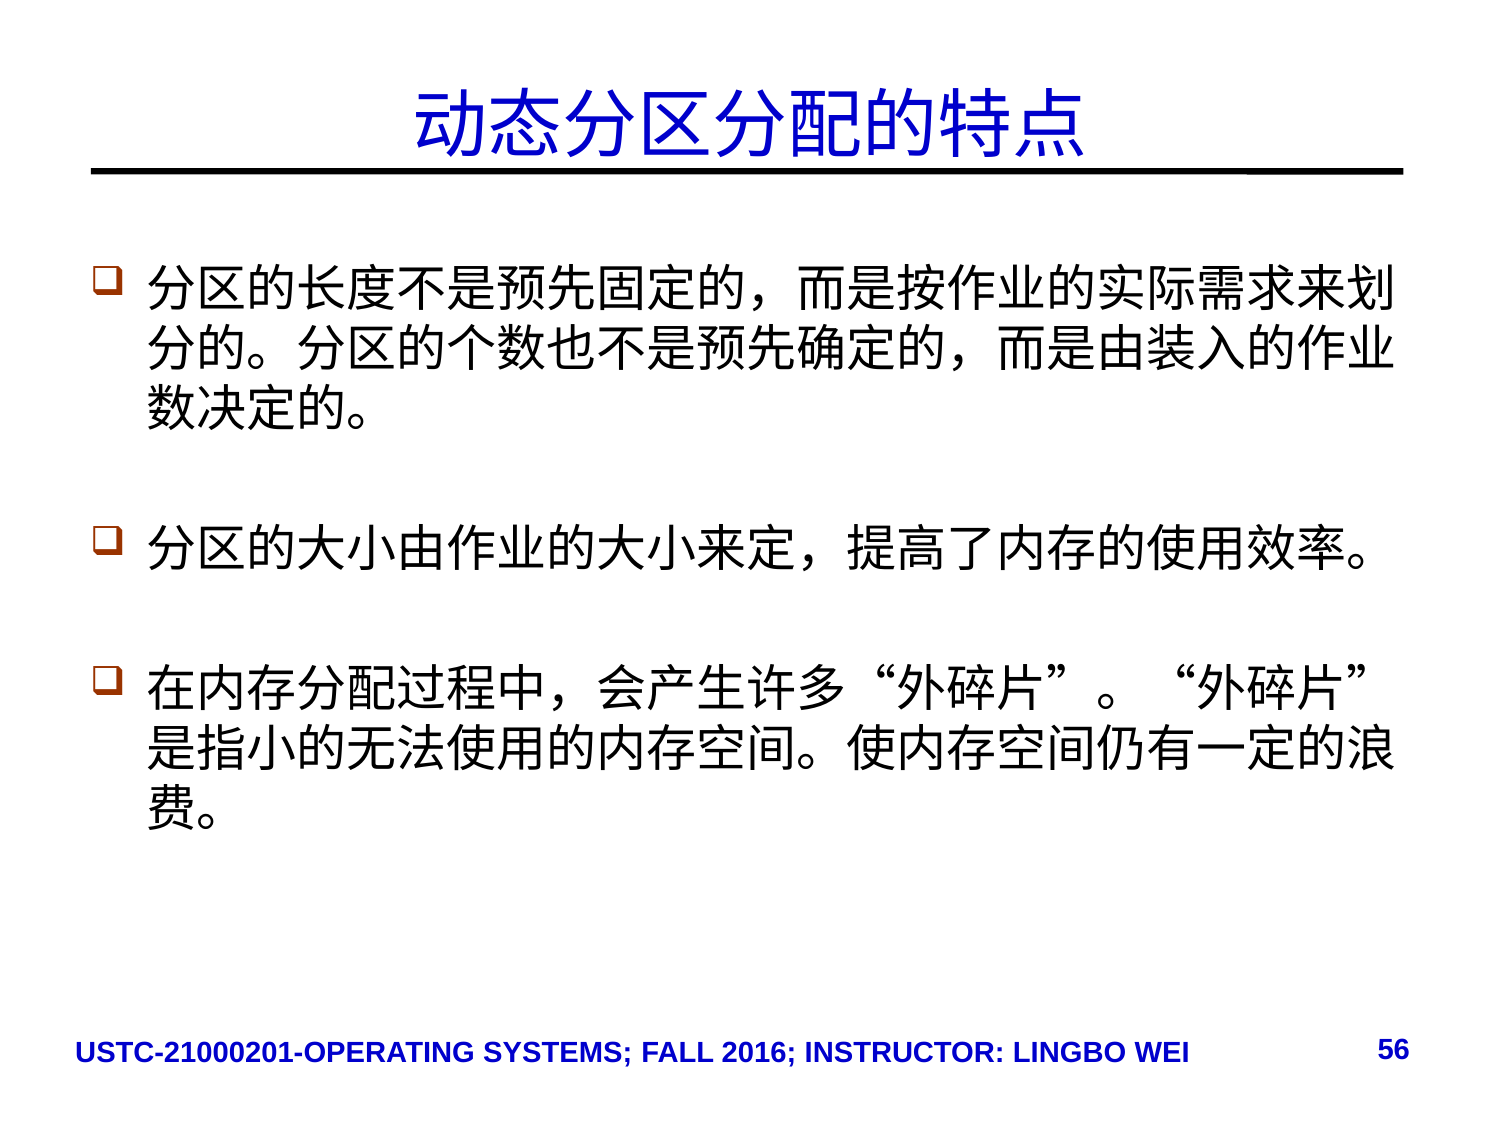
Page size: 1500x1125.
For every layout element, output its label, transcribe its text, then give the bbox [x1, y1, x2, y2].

list 分区的长度不是预先固定的，而是按作业的实际需求来划分的。分区的个数也不是预先确定的，而是由装入的作业数决定的。 分区的大小由作业的大小来定，提高了内存的使用效率。 在内存分配过程中，会产生许多“外碎片”。“外碎片”是指小的无法使用的内存空间。使内存空间仍有一定的浪费。 [74, 248, 1426, 1011]
title 动态分区分配的特点 [74, 27, 1426, 216]
footer USTC-21000201-OPERATING SYSTEMS; FALL 2016; INSTRUCTOR: LINGBO WEI [59, 1025, 1243, 1105]
slide_number 56 [1273, 1022, 1426, 1102]
